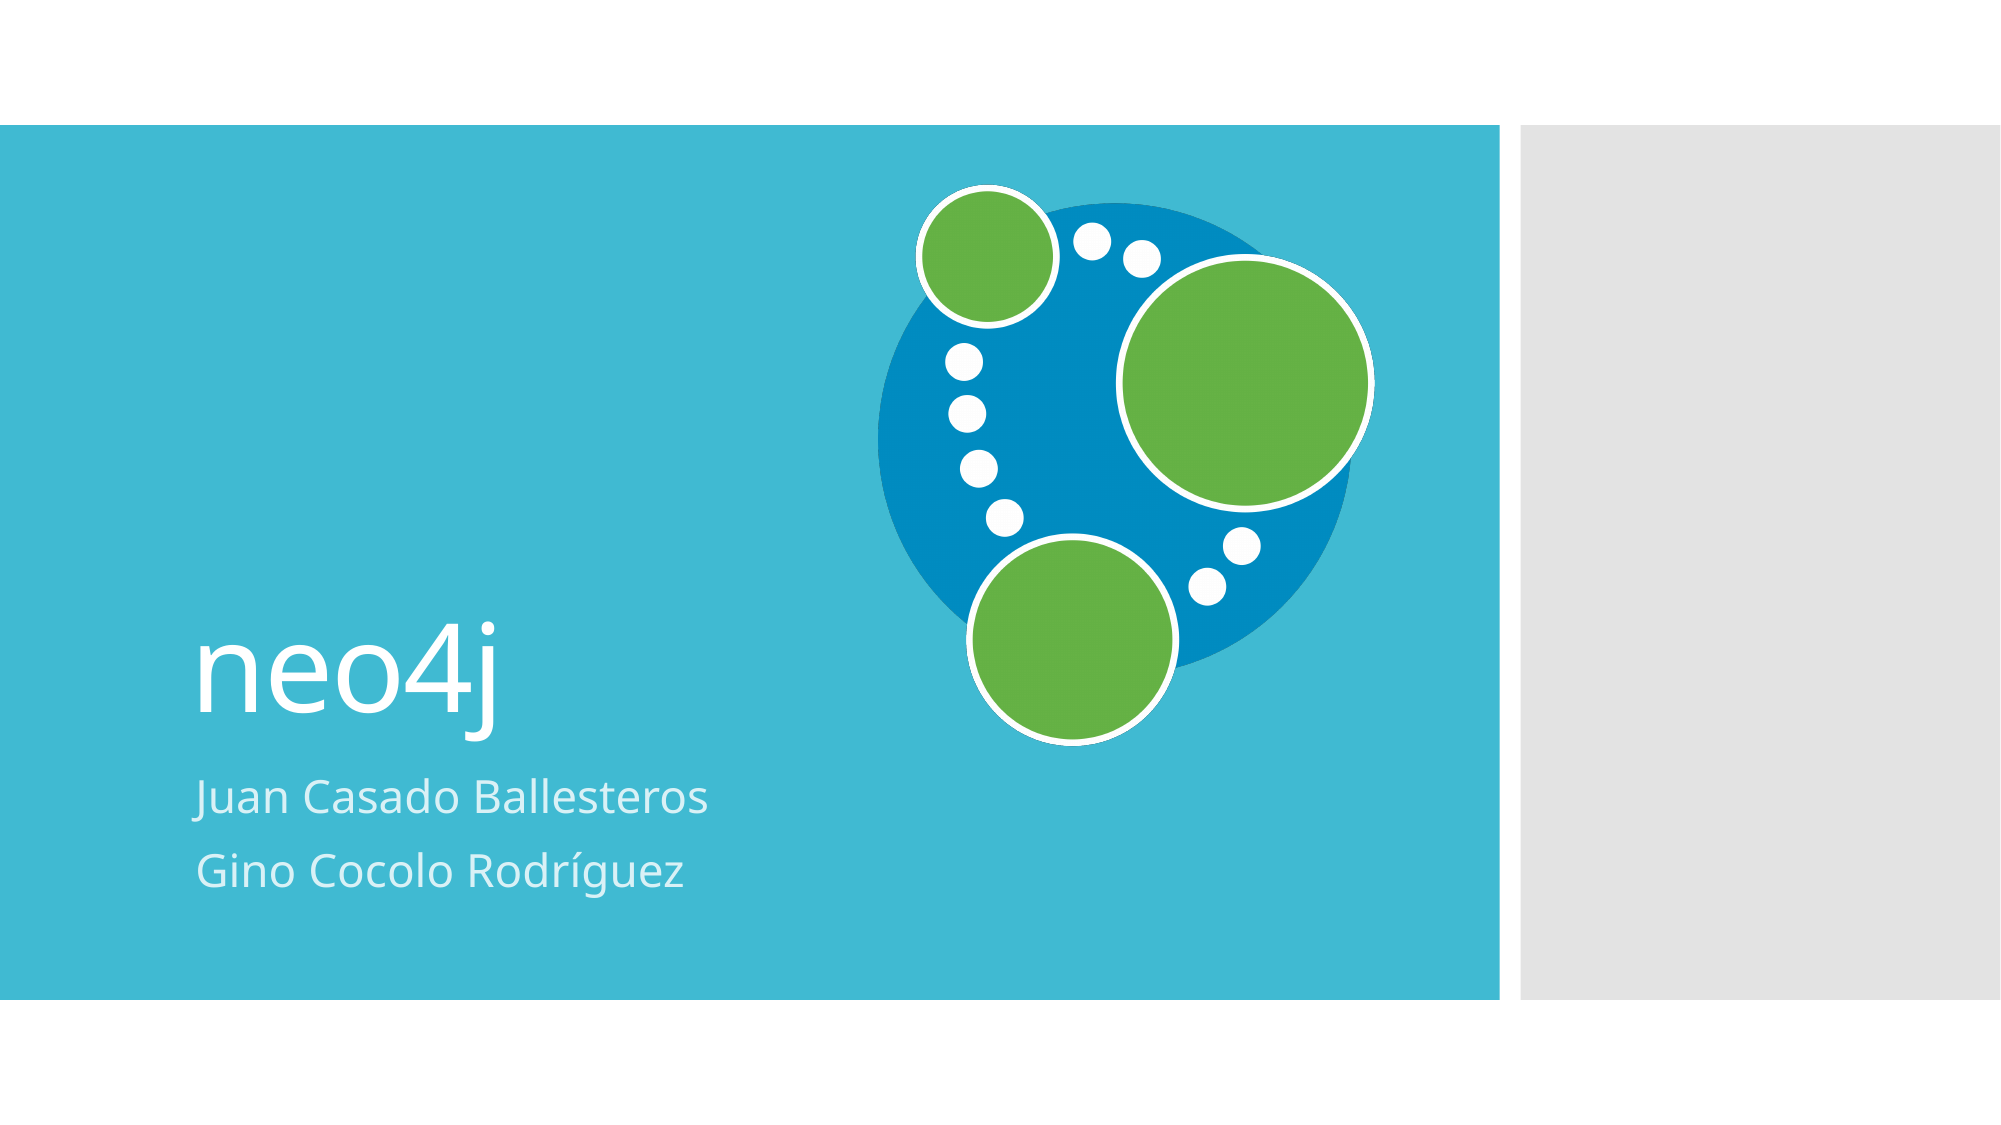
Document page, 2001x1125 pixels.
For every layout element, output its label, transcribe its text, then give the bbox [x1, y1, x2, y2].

picture [946, 344, 982, 380]
picture [949, 396, 986, 432]
picture [878, 184, 1376, 748]
picture [1224, 528, 1260, 564]
picture [1074, 223, 1111, 260]
picture [1189, 568, 1226, 605]
picture [961, 450, 997, 487]
title neo4j [175, 213, 878, 747]
picture [987, 500, 1023, 536]
picture [1124, 241, 1160, 277]
subtitle Juan Casado Ballesteros Gino Cocolo Rodríguez [180, 766, 1381, 917]
